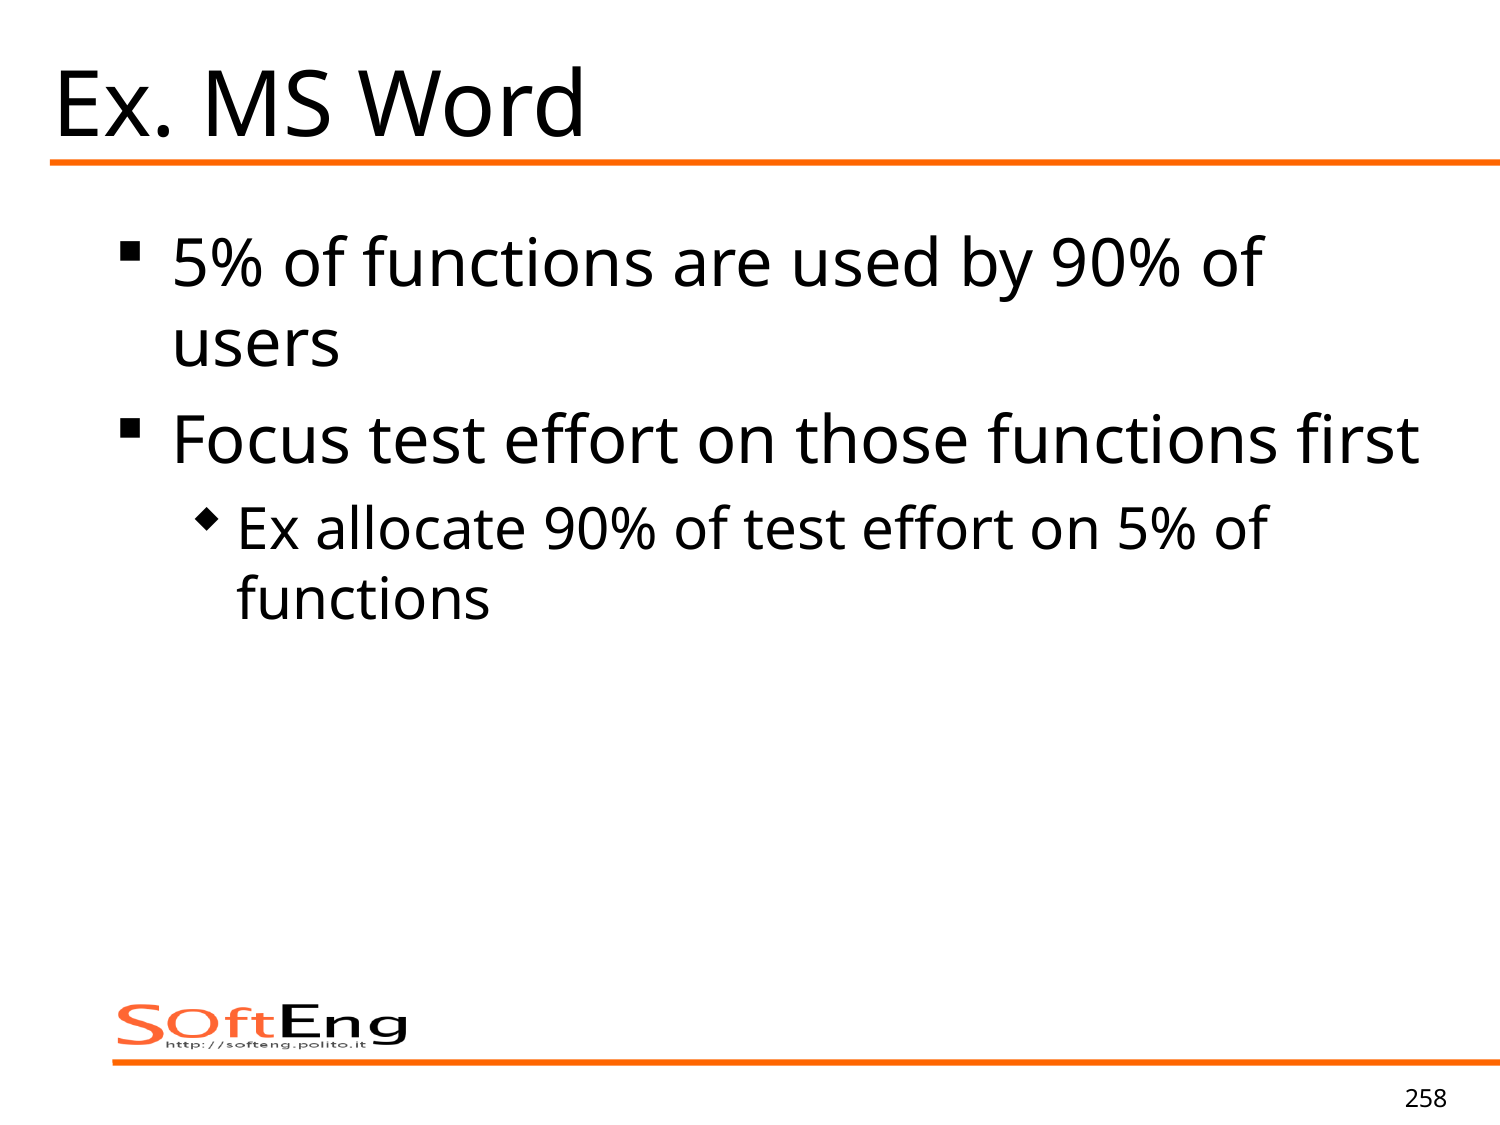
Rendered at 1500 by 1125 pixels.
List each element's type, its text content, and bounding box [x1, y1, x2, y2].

list 5% of functions are used by 90% of users Focus test effort on those functions first Ex allocate 90% of test effort on 5% of functions [99, 212, 1450, 1000]
picture [112, 1000, 413, 1056]
title Ex. MS Word [37, 24, 1450, 175]
slide_number 258 [1237, 1074, 1463, 1125]
